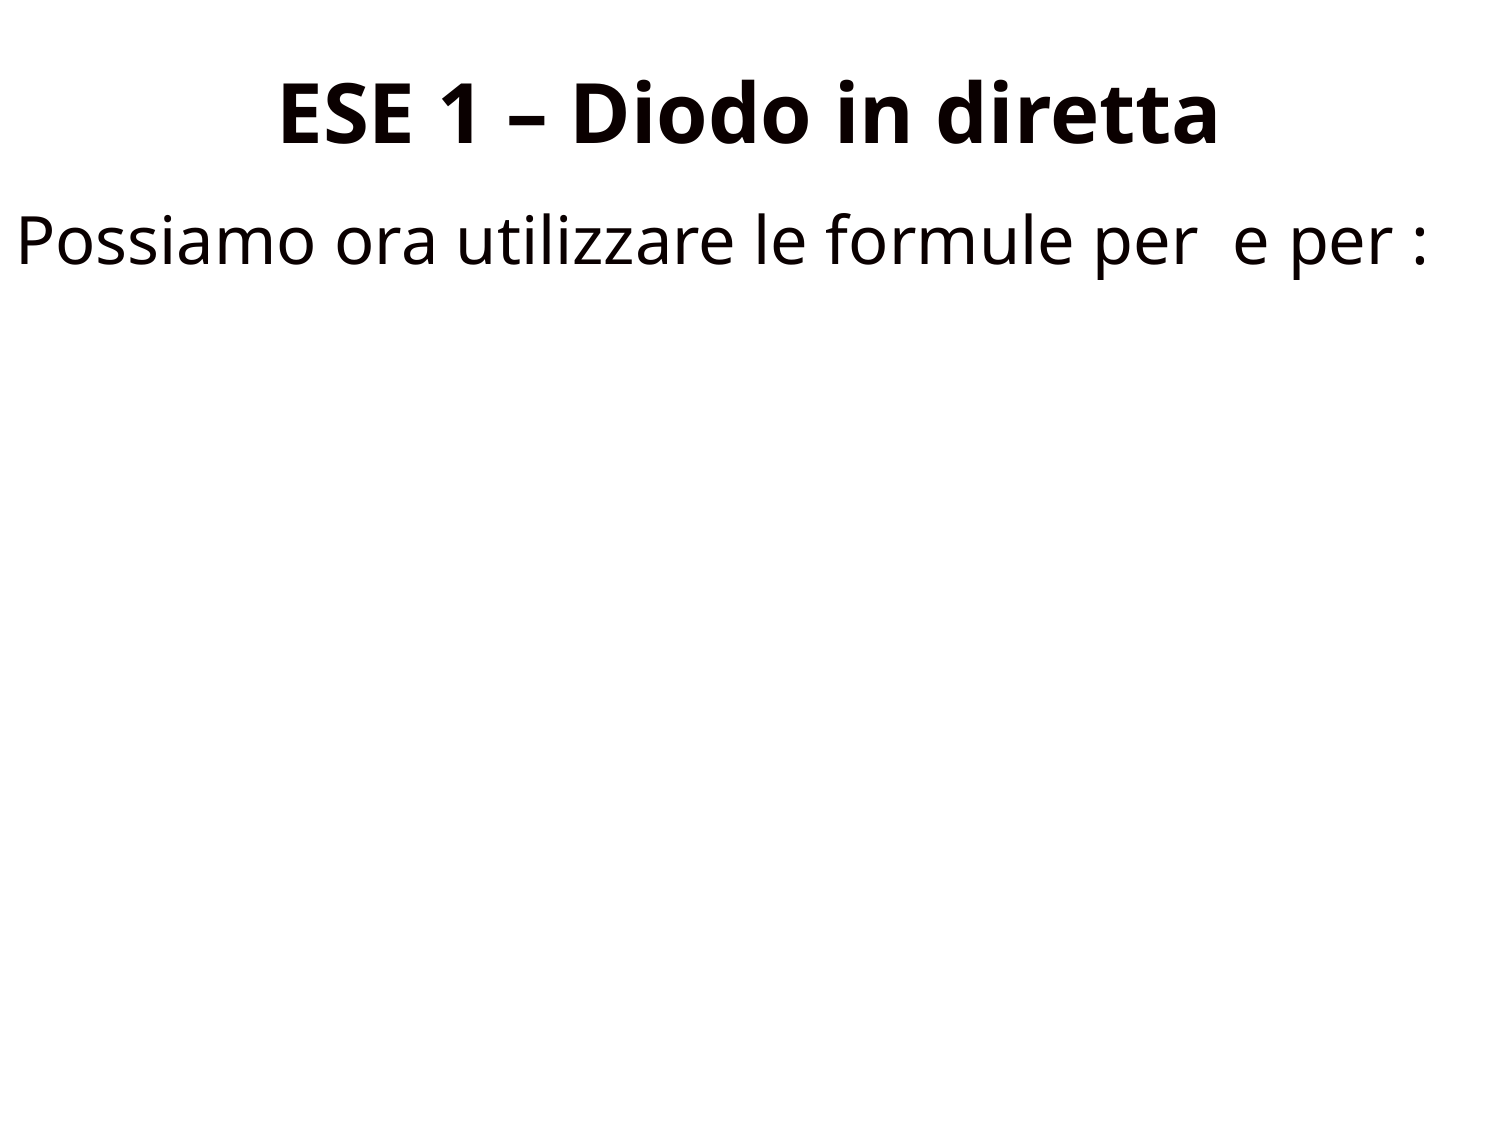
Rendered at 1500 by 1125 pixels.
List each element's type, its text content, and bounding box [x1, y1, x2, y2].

title ESE 1 – Diodo in diretta [0, 56, 1500, 164]
